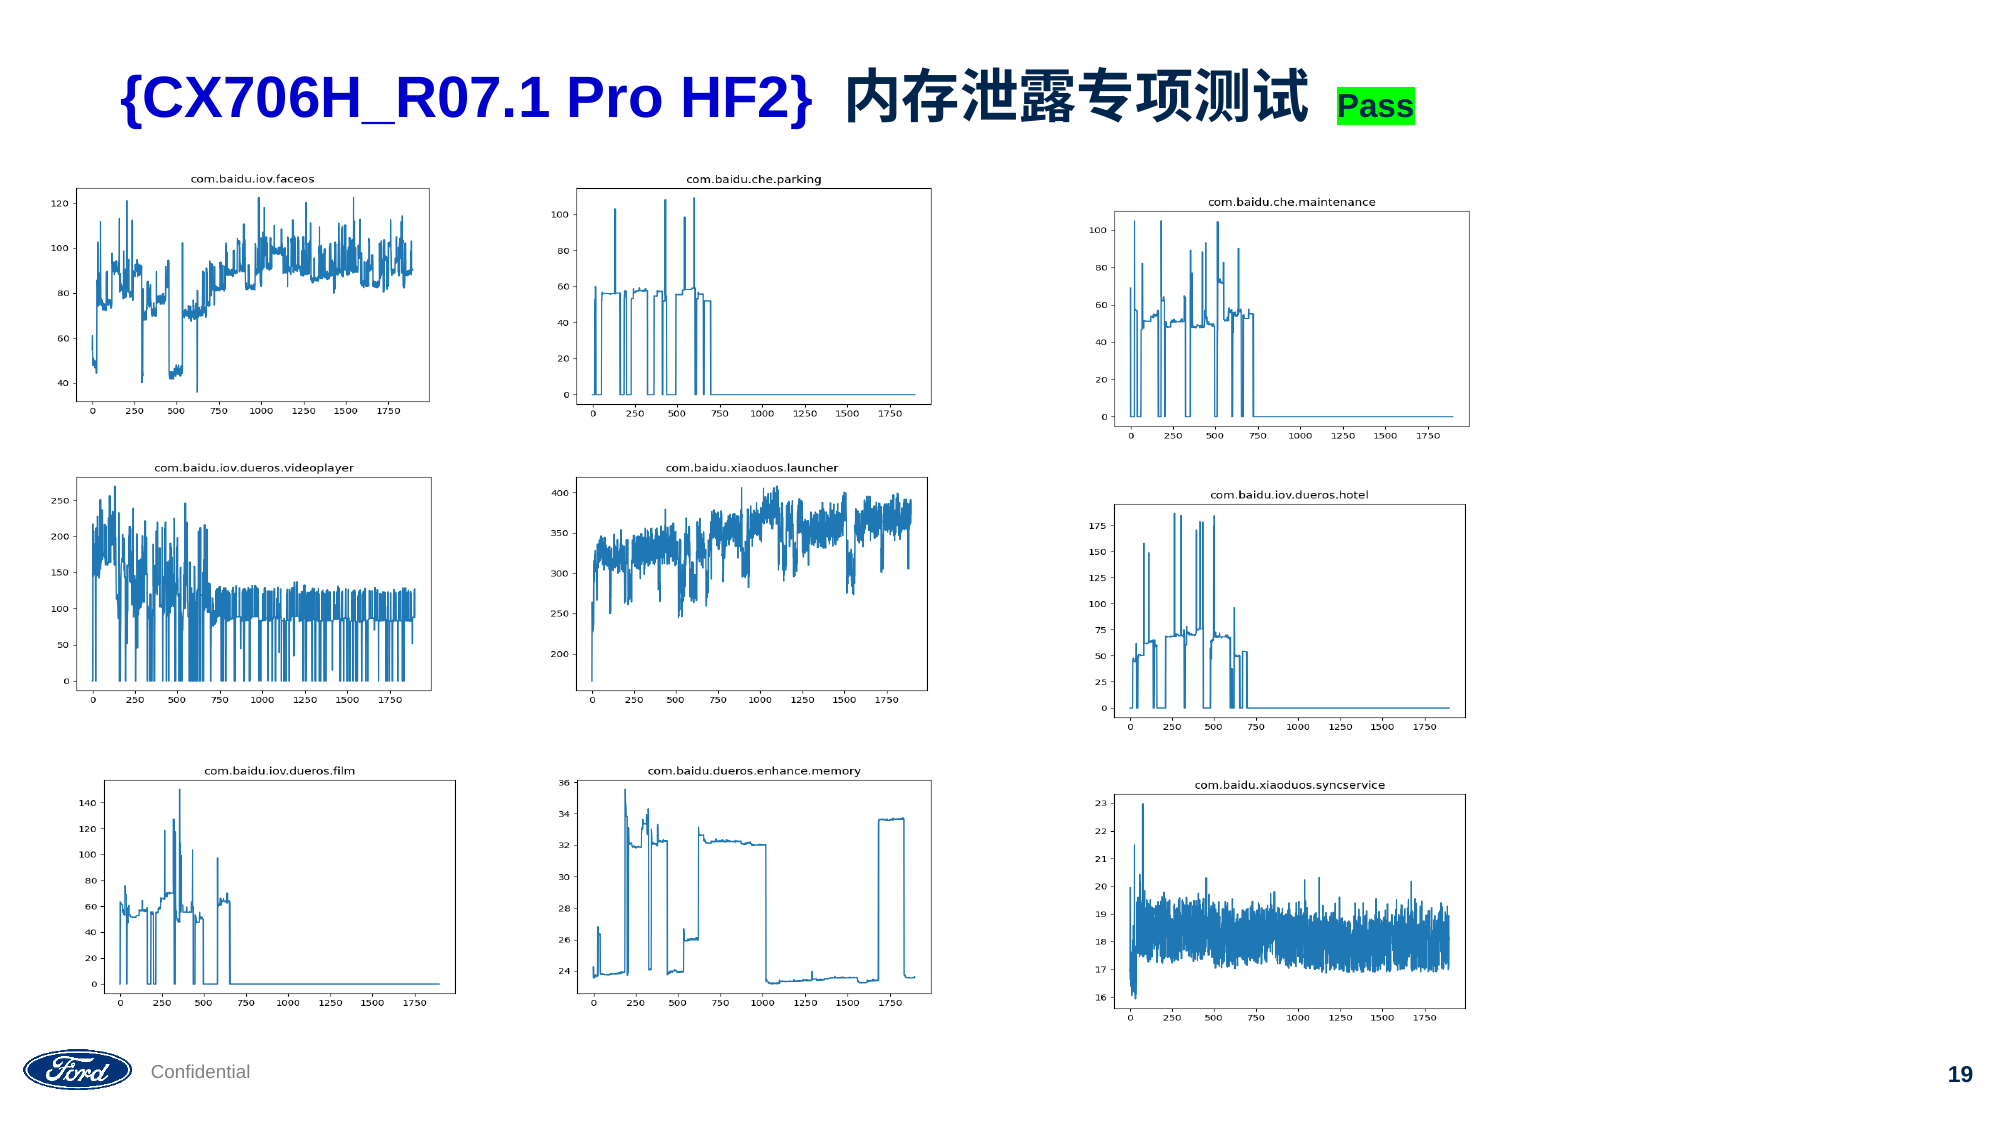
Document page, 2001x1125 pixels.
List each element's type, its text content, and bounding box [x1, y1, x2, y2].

picture [19, 443, 476, 721]
picture [520, 746, 976, 1024]
picture [19, 154, 474, 432]
picture [47, 746, 500, 1024]
picture [519, 443, 972, 721]
picture [1057, 470, 1510, 748]
picture [1057, 760, 1510, 1039]
picture [23, 1049, 132, 1090]
title {CX706H_R07.1 Pro HF2} 内存泄露专项测试 Pass [104, 59, 1883, 155]
picture [519, 154, 976, 435]
picture [1056, 177, 1514, 457]
